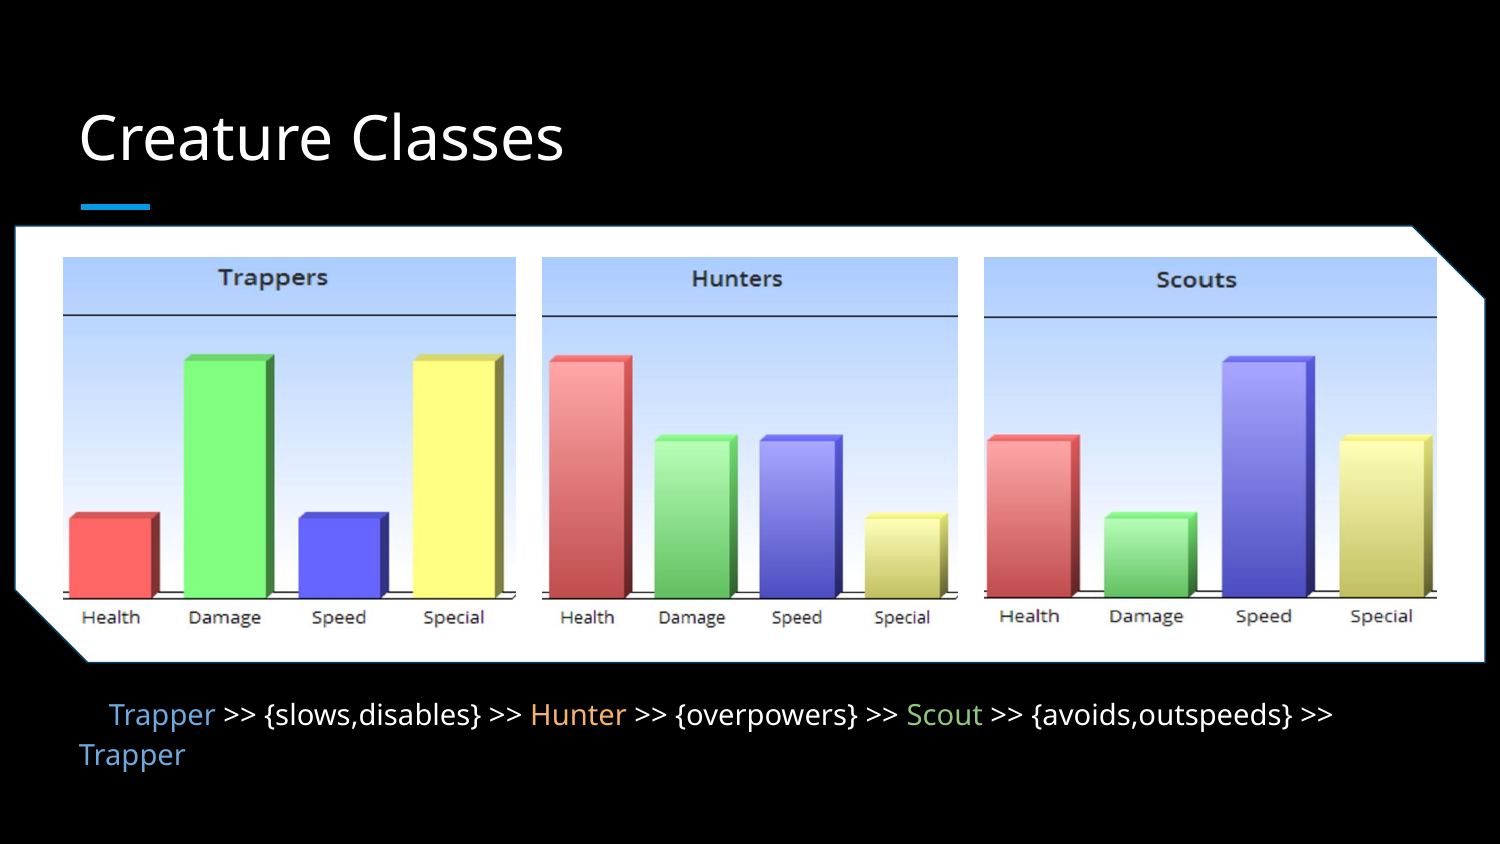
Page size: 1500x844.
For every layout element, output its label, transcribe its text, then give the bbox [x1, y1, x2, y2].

picture [63, 257, 516, 632]
picture [984, 257, 1437, 632]
picture [541, 257, 958, 632]
text_box [14, 225, 1486, 663]
list Trapper >> {slows,disables} >> Hunter >> {overpowers} >> Scout >> {avoids,outspeeds} >> Trapper [63, 257, 1437, 763]
title Creature Classes [63, 75, 1437, 188]
